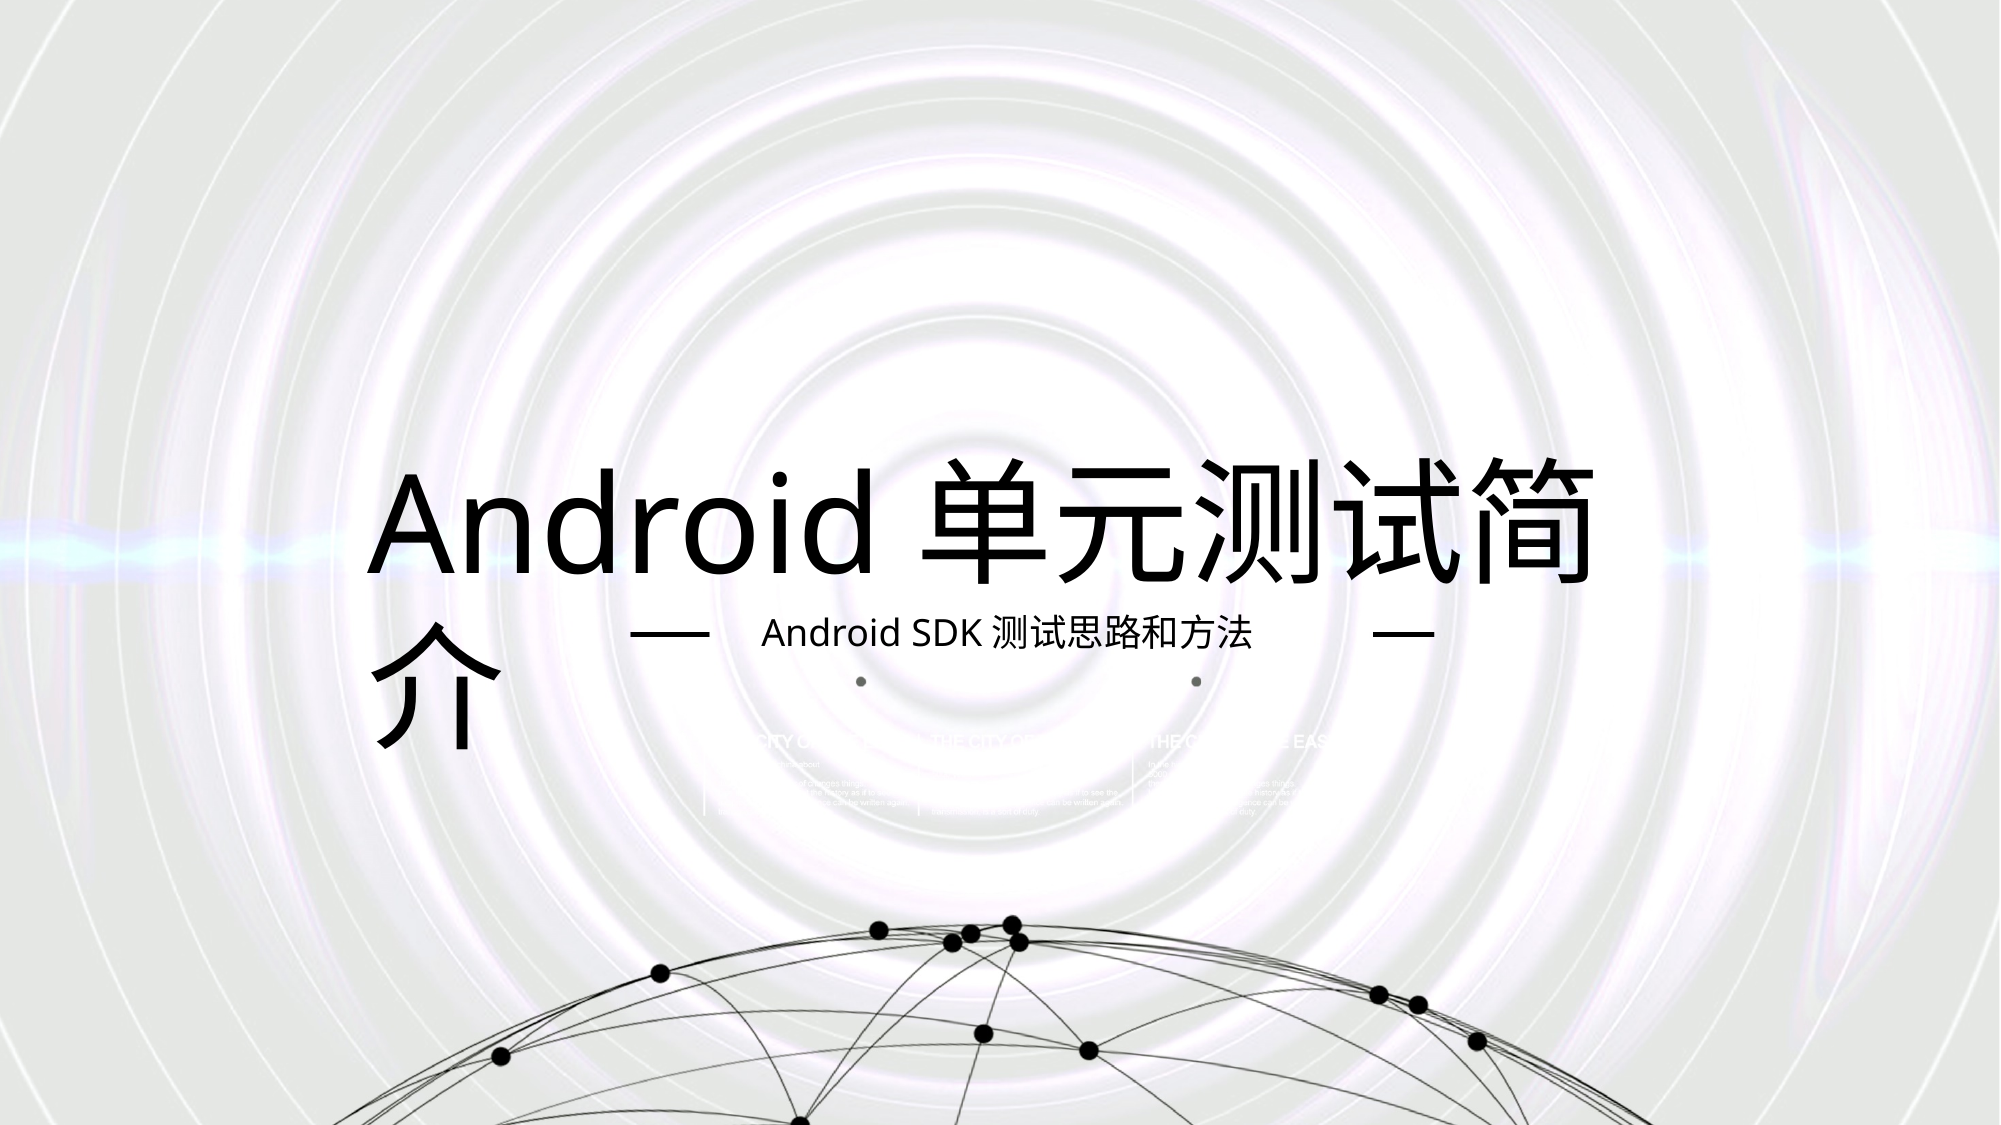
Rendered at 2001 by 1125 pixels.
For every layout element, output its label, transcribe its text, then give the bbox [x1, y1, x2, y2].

picture [0, 0, 2000, 1125]
text_box Android单元测试简介 [352, 428, 1754, 773]
text_box Android SDK测试思路和方法 [746, 601, 1297, 662]
